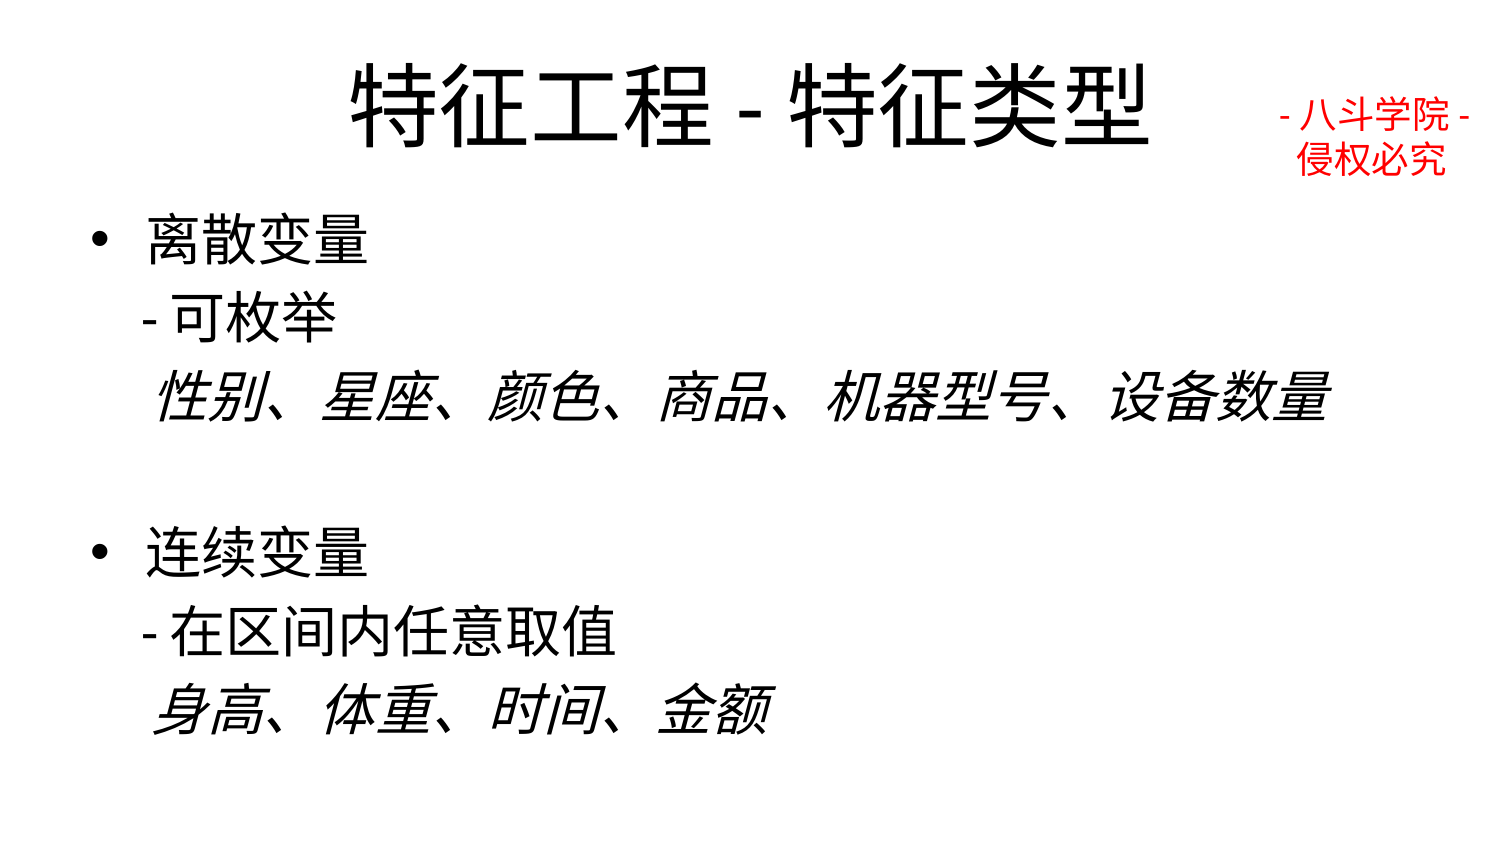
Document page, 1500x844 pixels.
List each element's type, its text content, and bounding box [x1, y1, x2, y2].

text_box -八斗学院- 侵权必究 [1264, 83, 1500, 189]
title 特征工程-特征类型 [75, 33, 1425, 175]
list 离散变量 -可枚举 性别、星座、颜色、商品、机器型号、设备数量 连续变量 -在区间内任意取值 身高、体重、时间、金额 [75, 196, 1425, 754]
